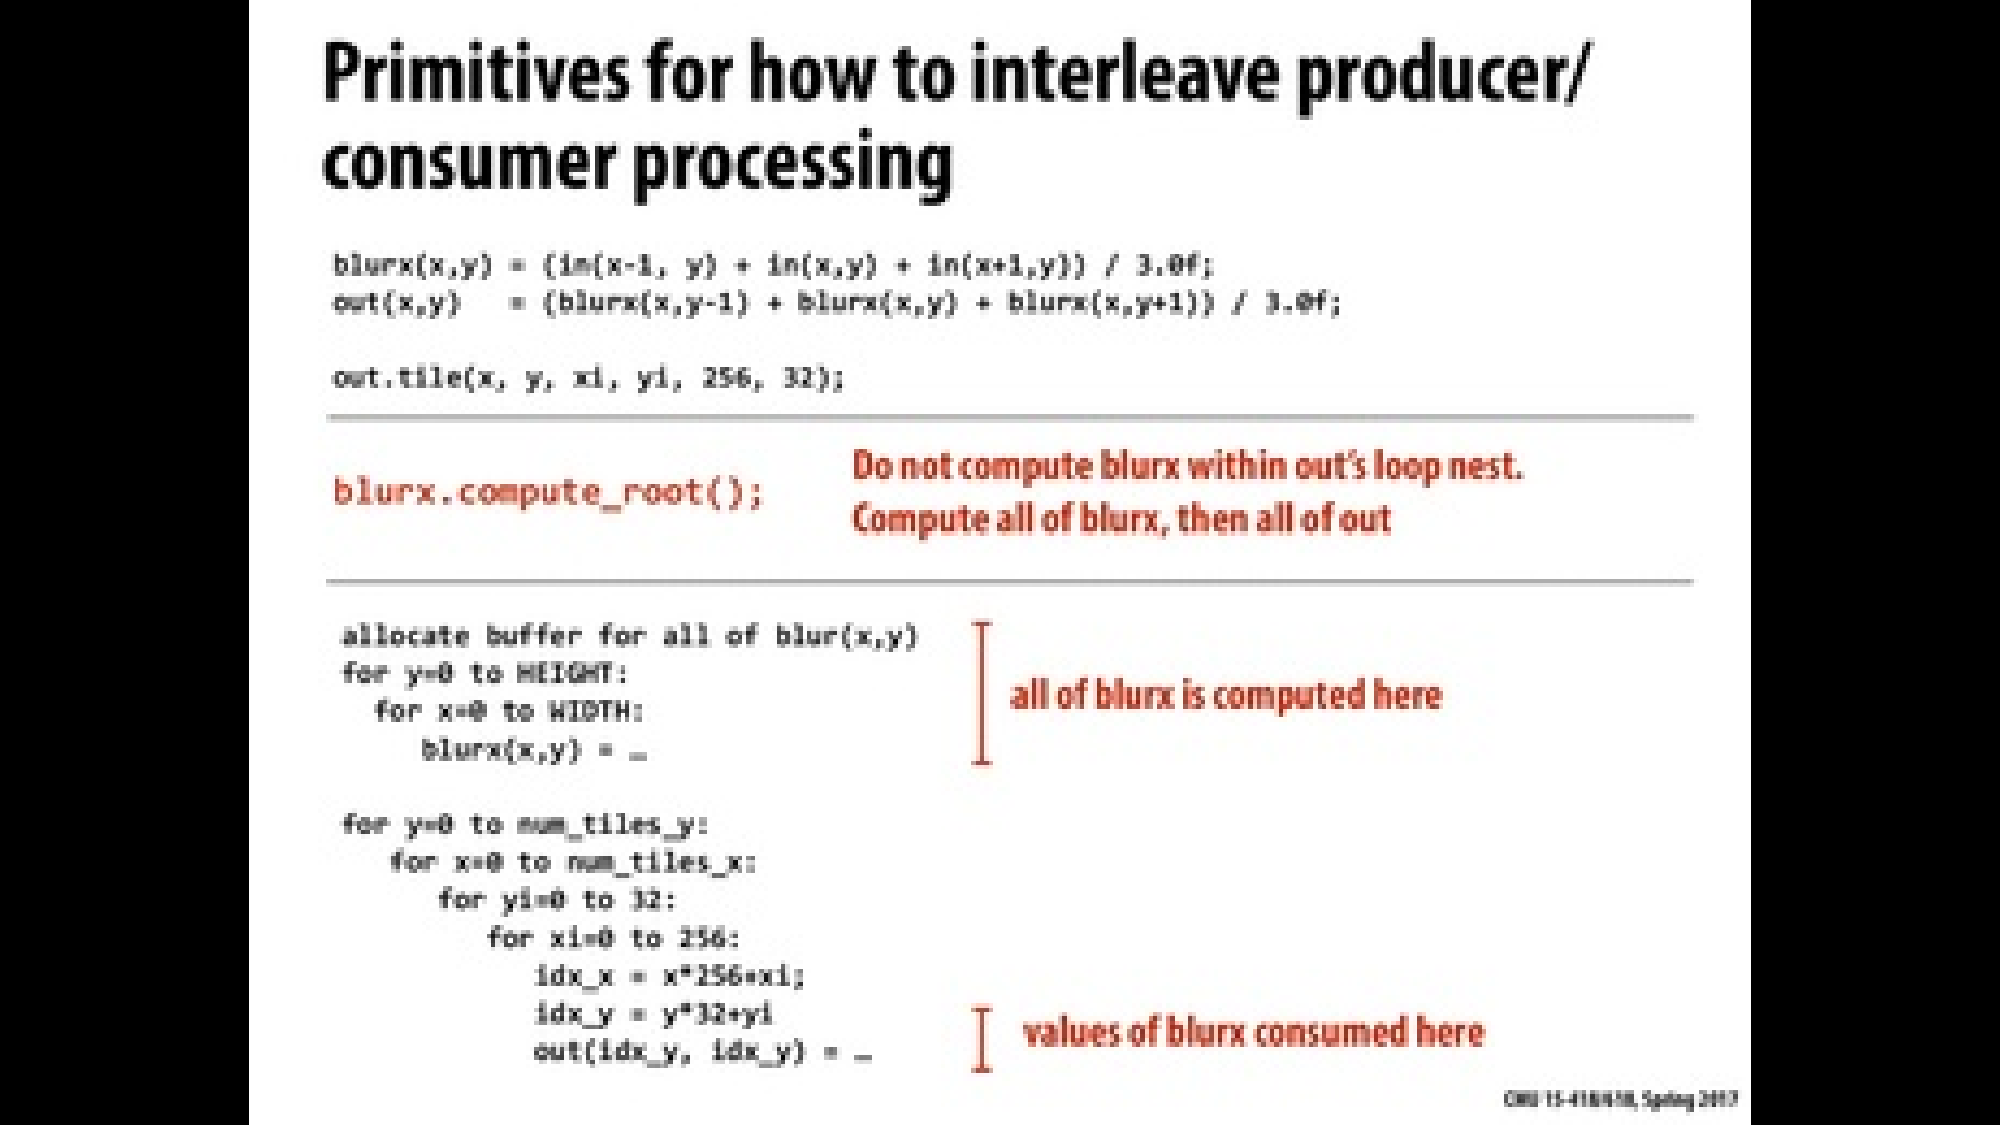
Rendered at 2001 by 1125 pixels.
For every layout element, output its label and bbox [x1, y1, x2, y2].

picture [249, 0, 1751, 1125]
